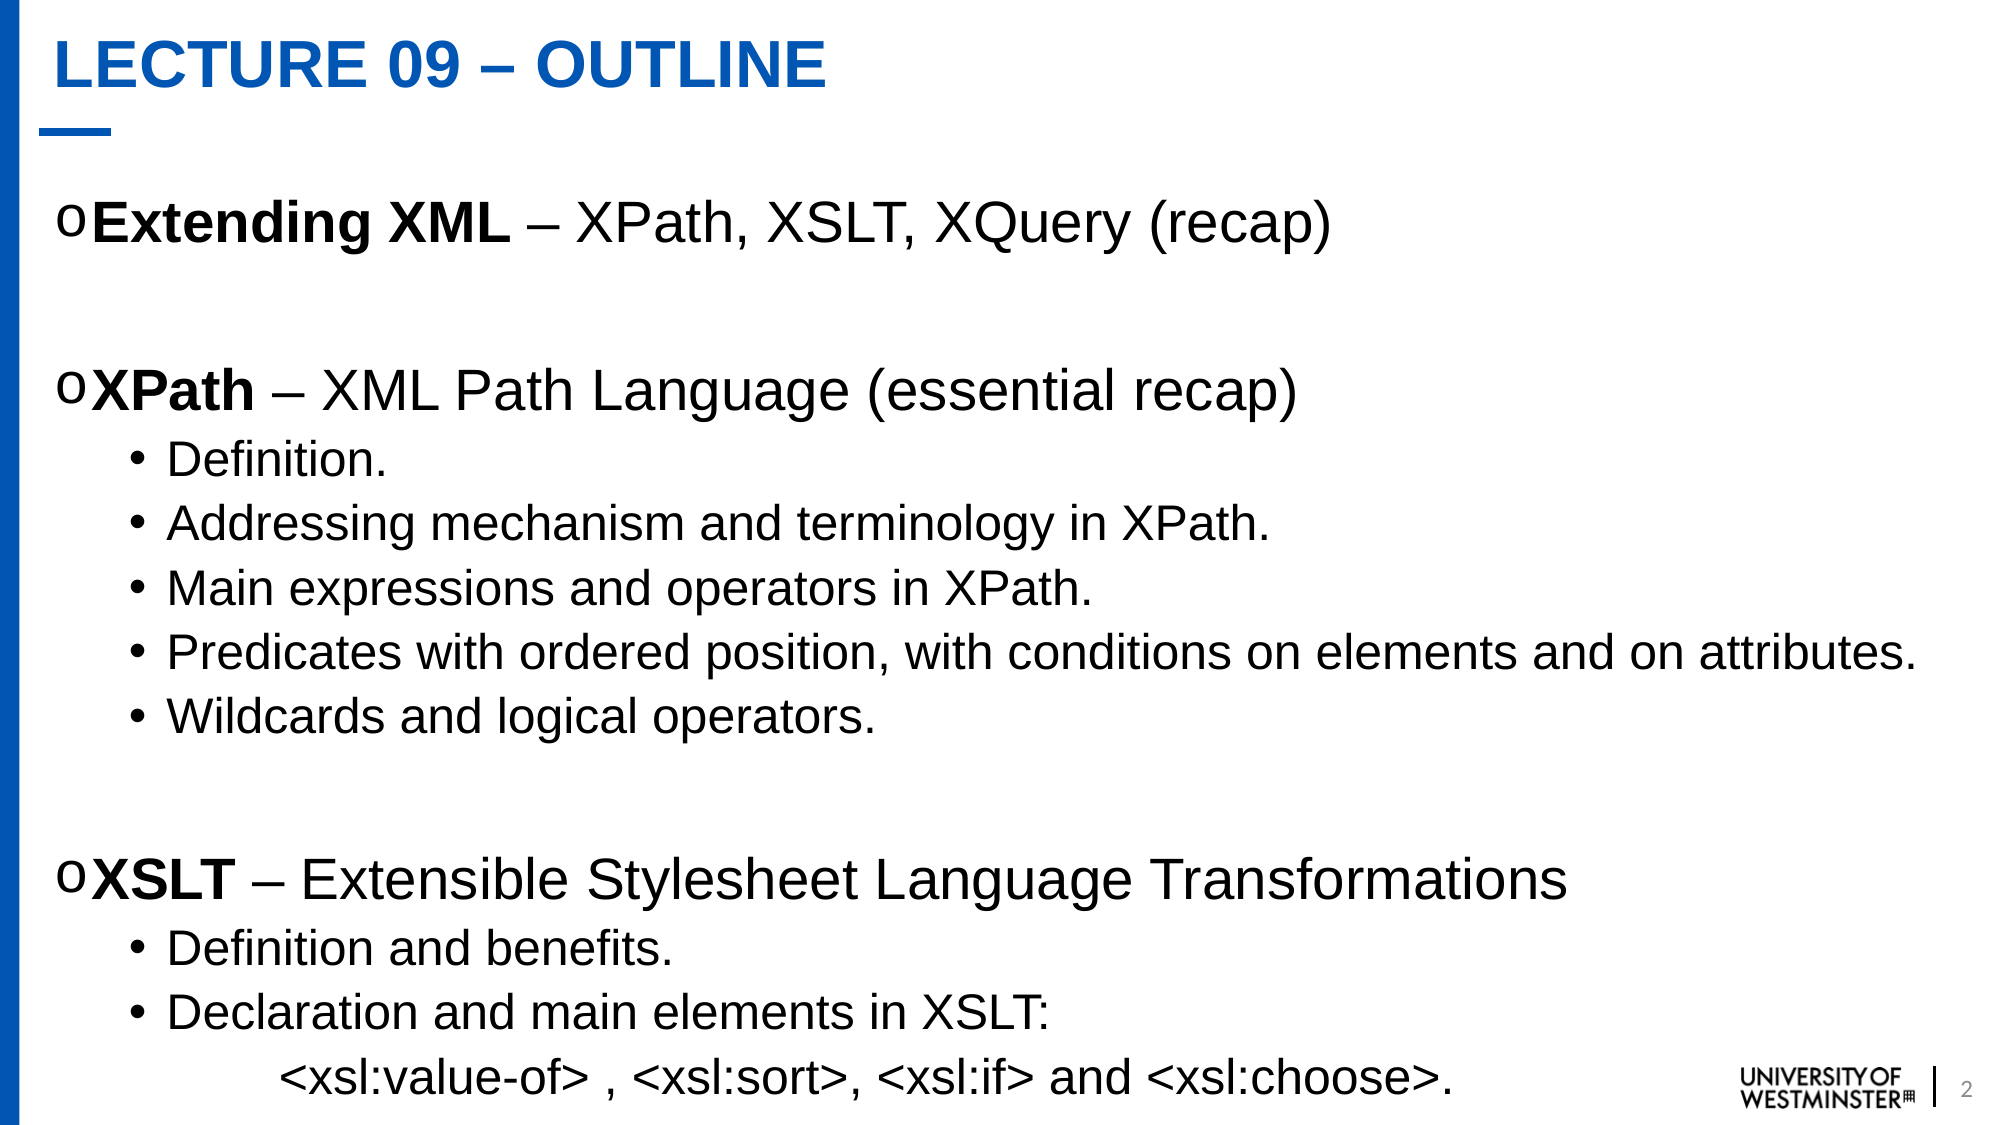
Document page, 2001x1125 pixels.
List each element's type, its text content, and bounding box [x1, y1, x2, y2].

title LECTURE 09 – OUTLINE [39, 0, 1981, 132]
slide_number 2 [1925, 1057, 1989, 1118]
list Extending XML – XPath, XSLT, XQuery (recap) XPath – XML Path Language (essential recap) Definition. Addressing mechanism and terminology in XPath. Main expressions and operators in XPath. Predicates with ordered position, with conditions on elements and on attributes. Wildcards and logical operators. XSLT – Extensible Stylesheet Language Transformations Definition and benefits. Declaration and main elements in XSLT: <xsl:value-of> , <xsl:sort>, <xsl:if> and <xsl:choose>. [39, 185, 1981, 1112]
